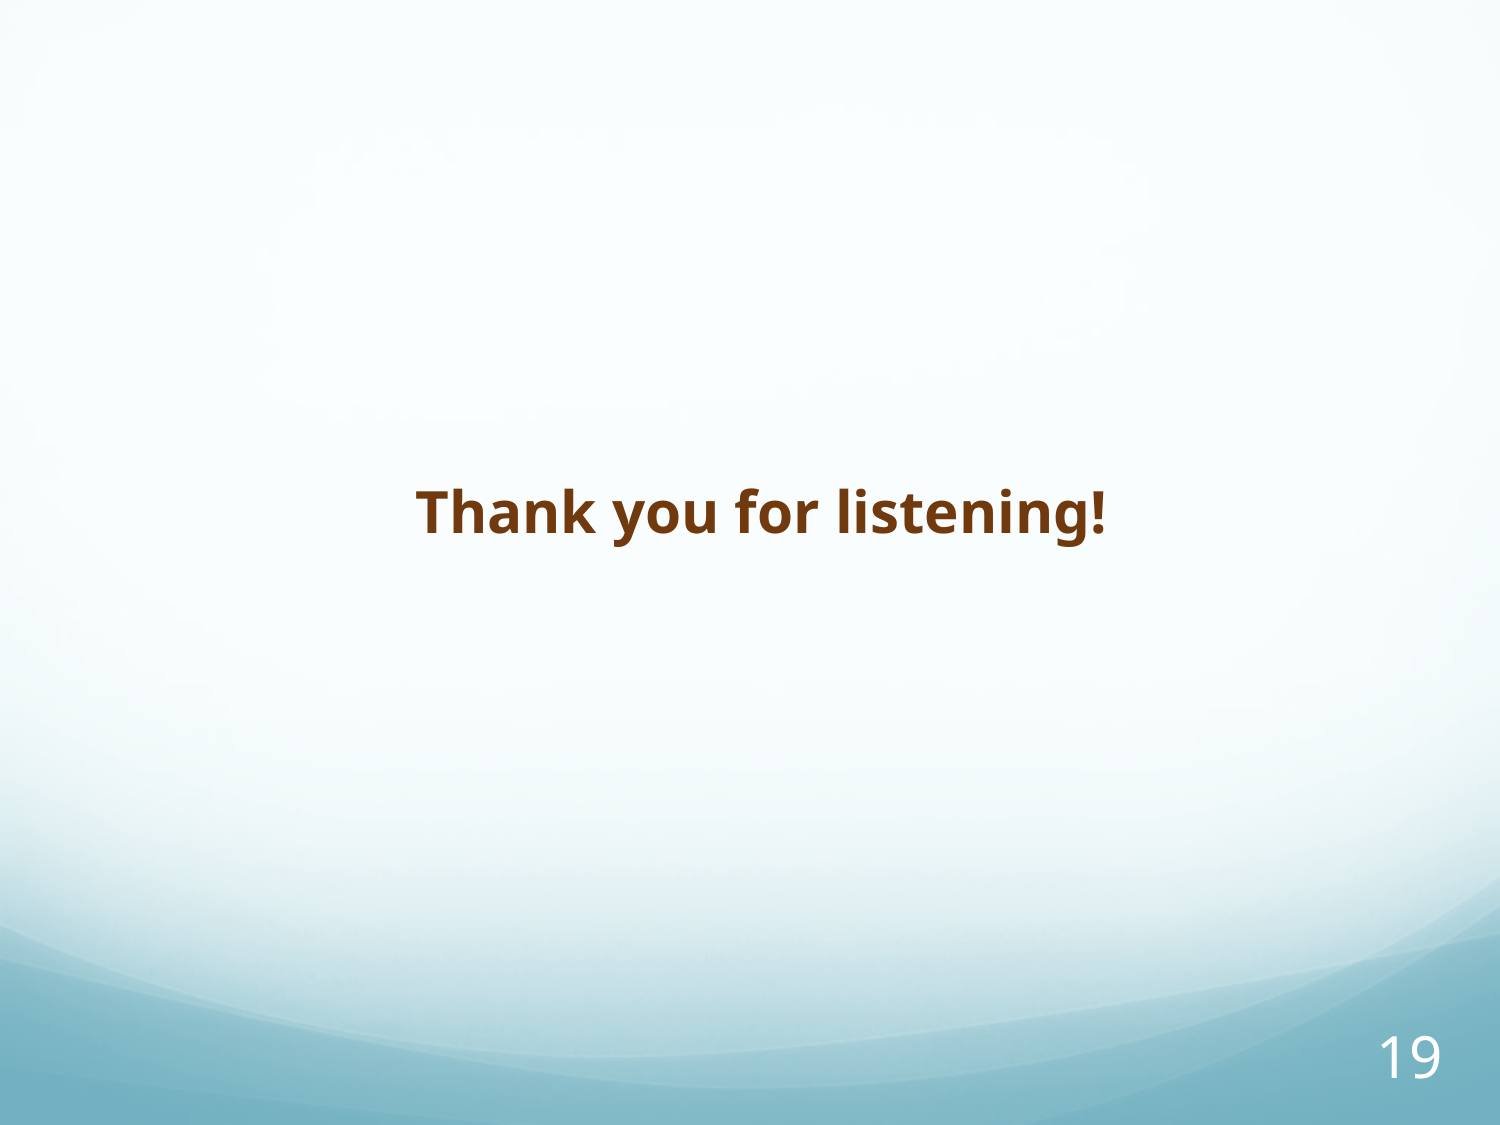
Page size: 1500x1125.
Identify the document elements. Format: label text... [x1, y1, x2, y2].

slide_number 19 [1295, 1029, 1459, 1090]
list Thank you for listening! [88, 162, 1412, 965]
